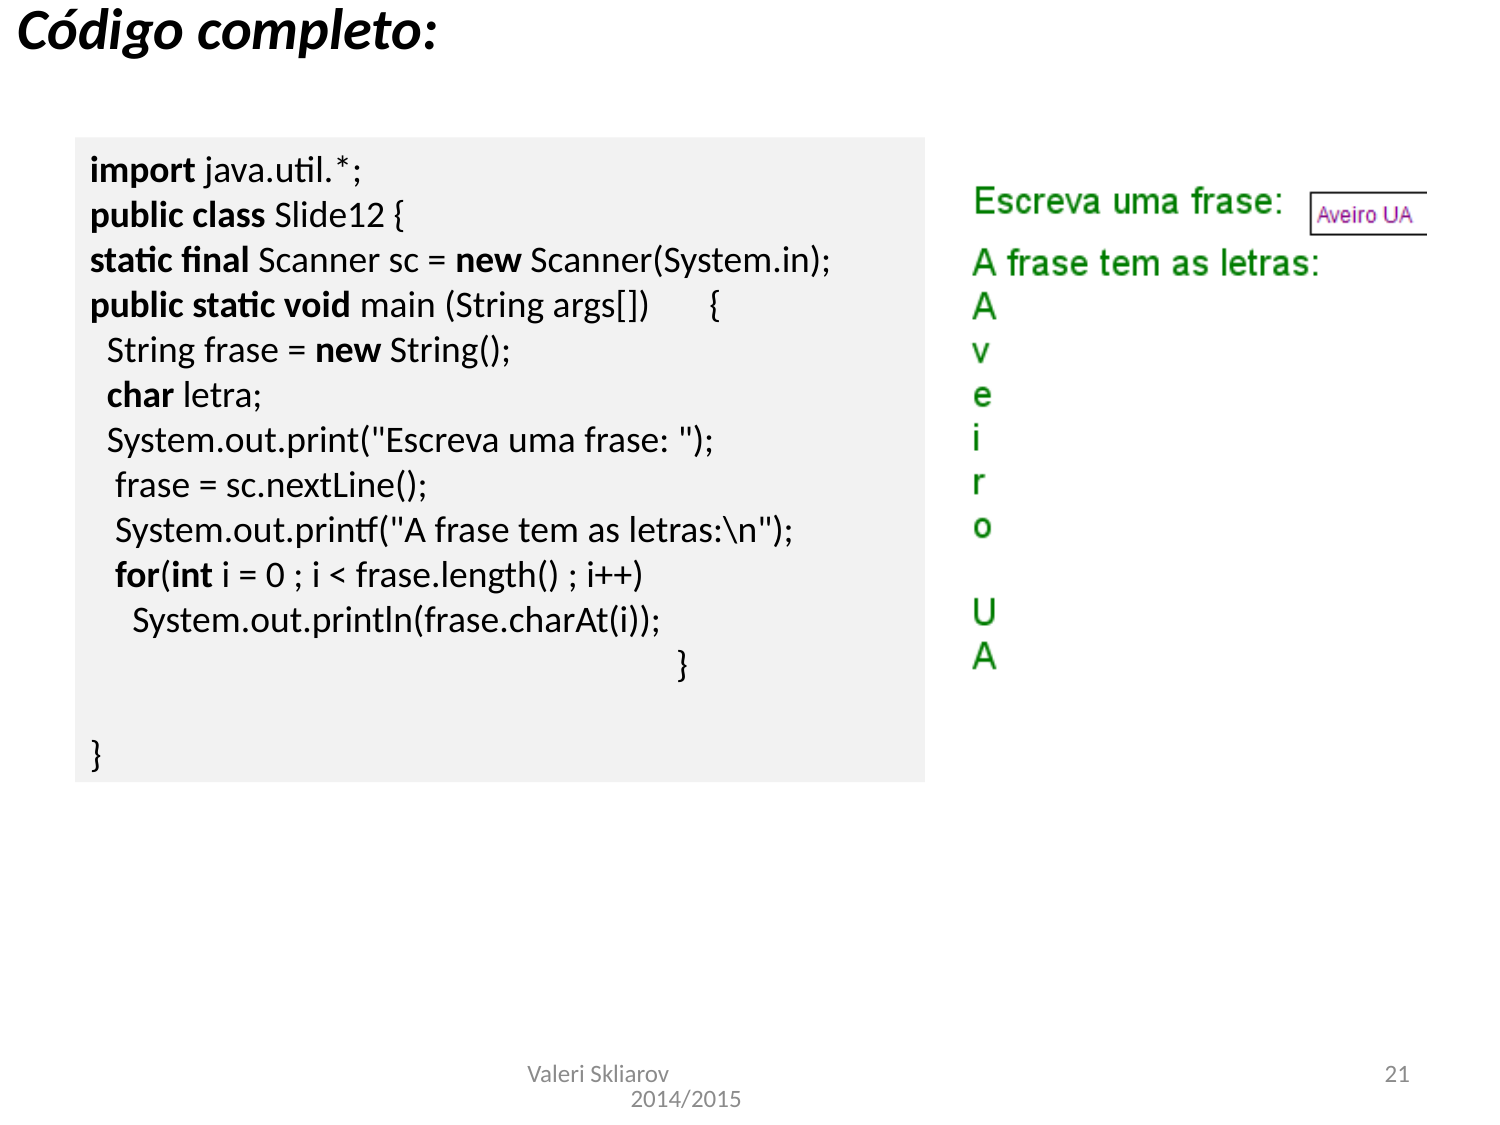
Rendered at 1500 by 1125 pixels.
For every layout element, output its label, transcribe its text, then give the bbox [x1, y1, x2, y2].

text_box import java.util.*; public class Slide12 { static final Scanner sc = new Scanner(System.in); public static void main (String args[]) { String frase = new String(); char letra; System.out.print("Escreva uma frase: "); frase = sc.nextLine(); System.out.printf("A frase tem as letras:\n"); for(int i = 0 ; i < frase.length() ; i++) System.out.println(frase.charAt(i)); } } [75, 137, 925, 783]
picture [962, 174, 1427, 676]
text_box Código completo: [2, 0, 454, 69]
slide_number 21 [1074, 1042, 1425, 1103]
footer Valeri Skliarov 2014/2015 [512, 1042, 988, 1103]
